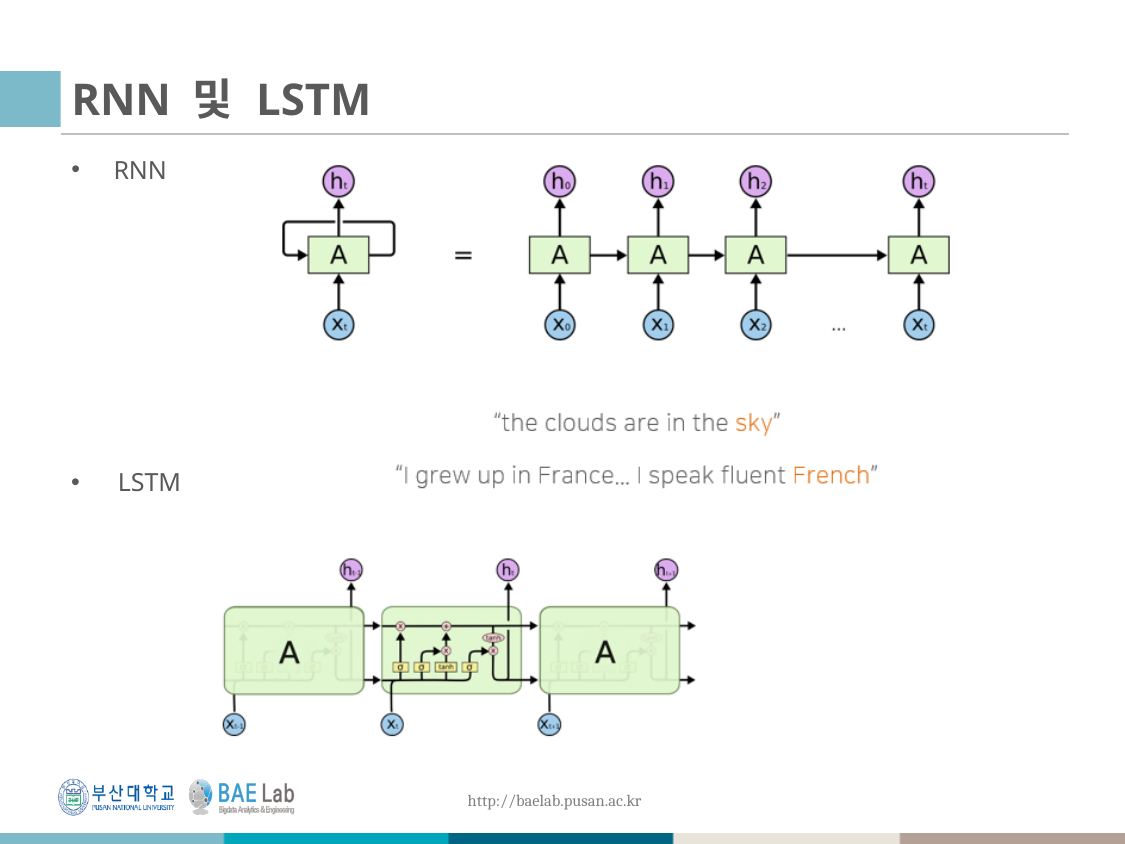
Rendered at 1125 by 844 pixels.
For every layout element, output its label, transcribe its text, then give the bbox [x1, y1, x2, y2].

picture [174, 151, 976, 754]
list RNN [56, 146, 1069, 754]
picture [186, 776, 300, 816]
picture [55, 775, 175, 819]
title RNN 및 LSTM [56, 71, 1069, 125]
picture [0, 833, 448, 844]
text_box LSTM [56, 459, 169, 505]
picture [673, 833, 1125, 844]
